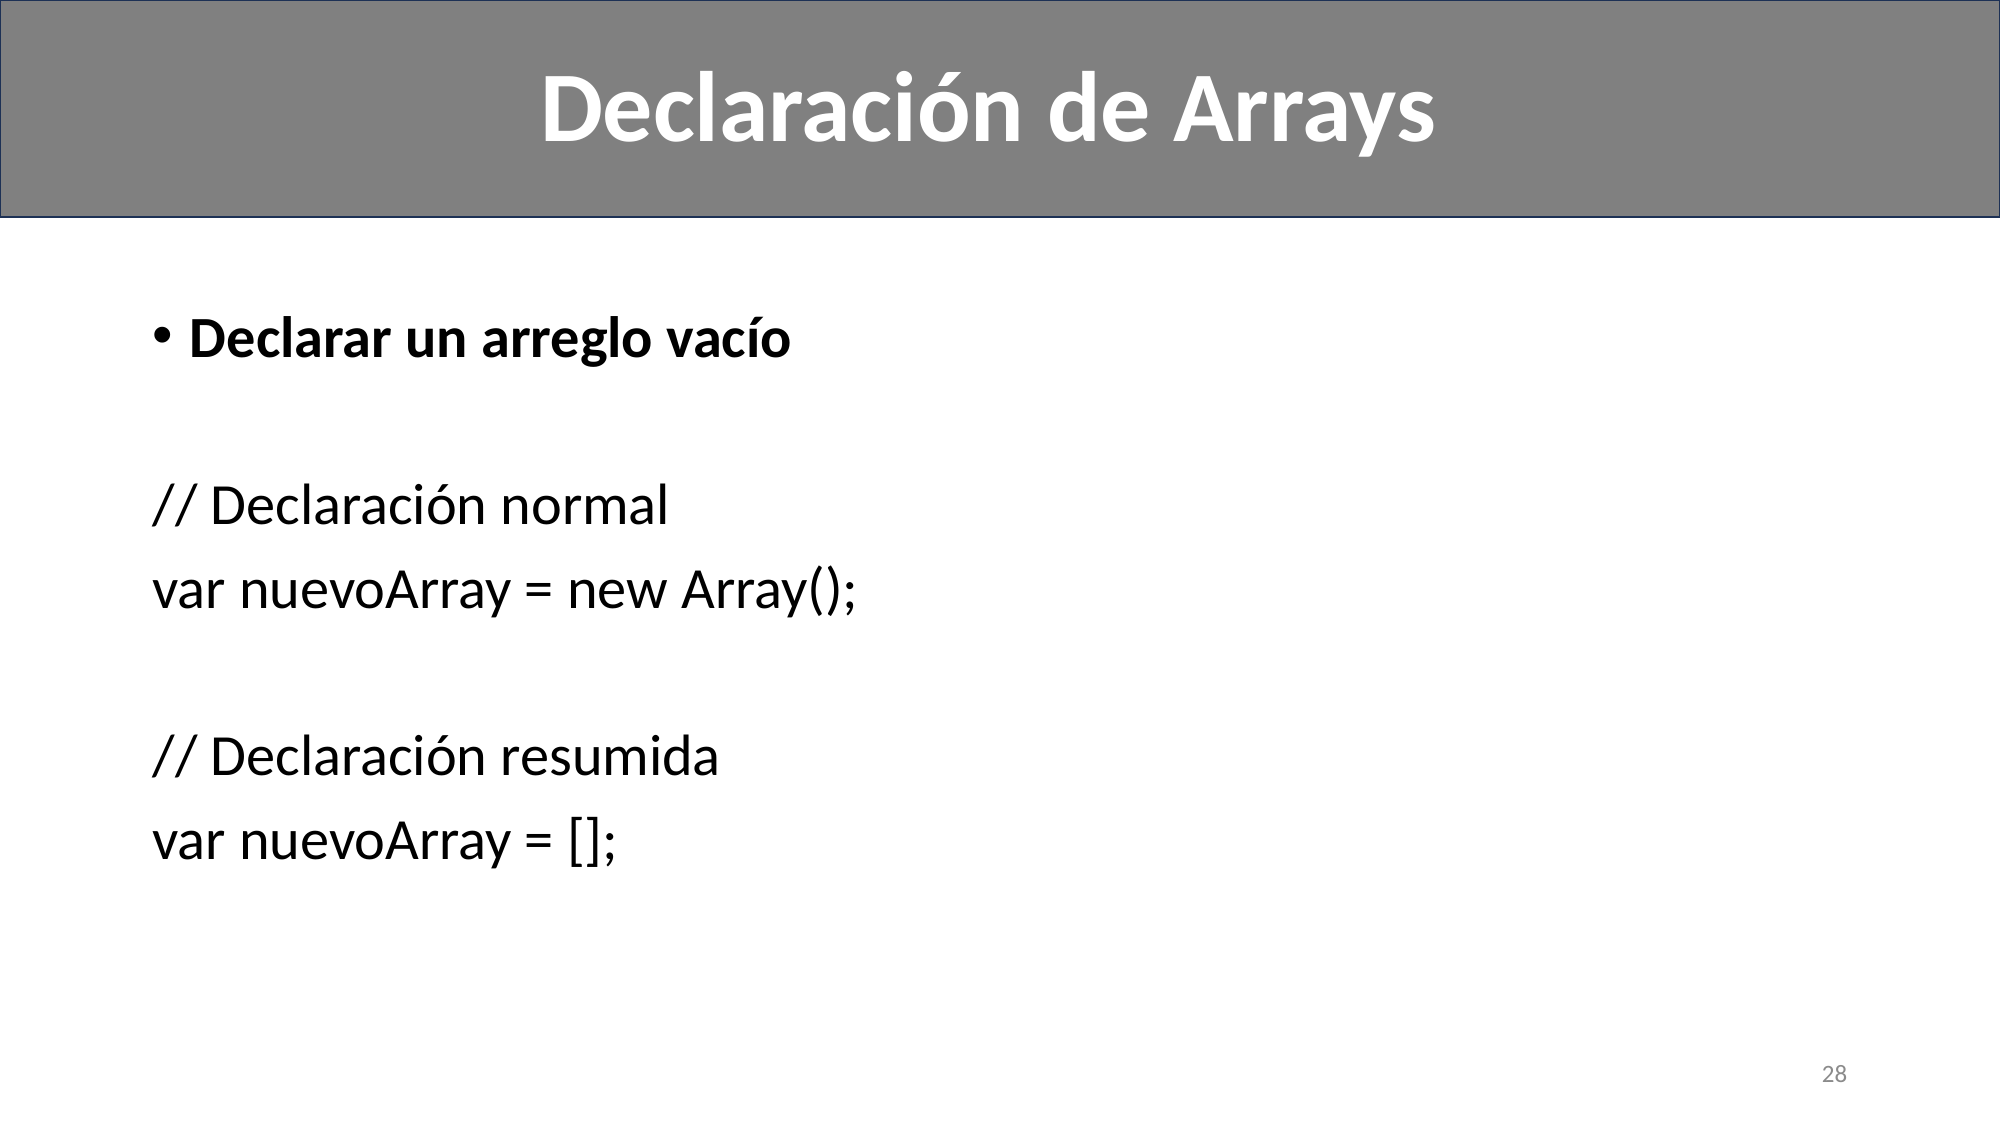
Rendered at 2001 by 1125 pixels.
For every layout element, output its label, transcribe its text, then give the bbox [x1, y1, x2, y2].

slide_number 28 [1412, 1042, 1863, 1103]
text_box Declaración de Arrays [0, 0, 2000, 218]
list Declarar un arreglo vacío // Declaración normal var nuevoArray = new Array(); // Declaración resumida var nuevoArray = []; [137, 299, 1863, 1014]
